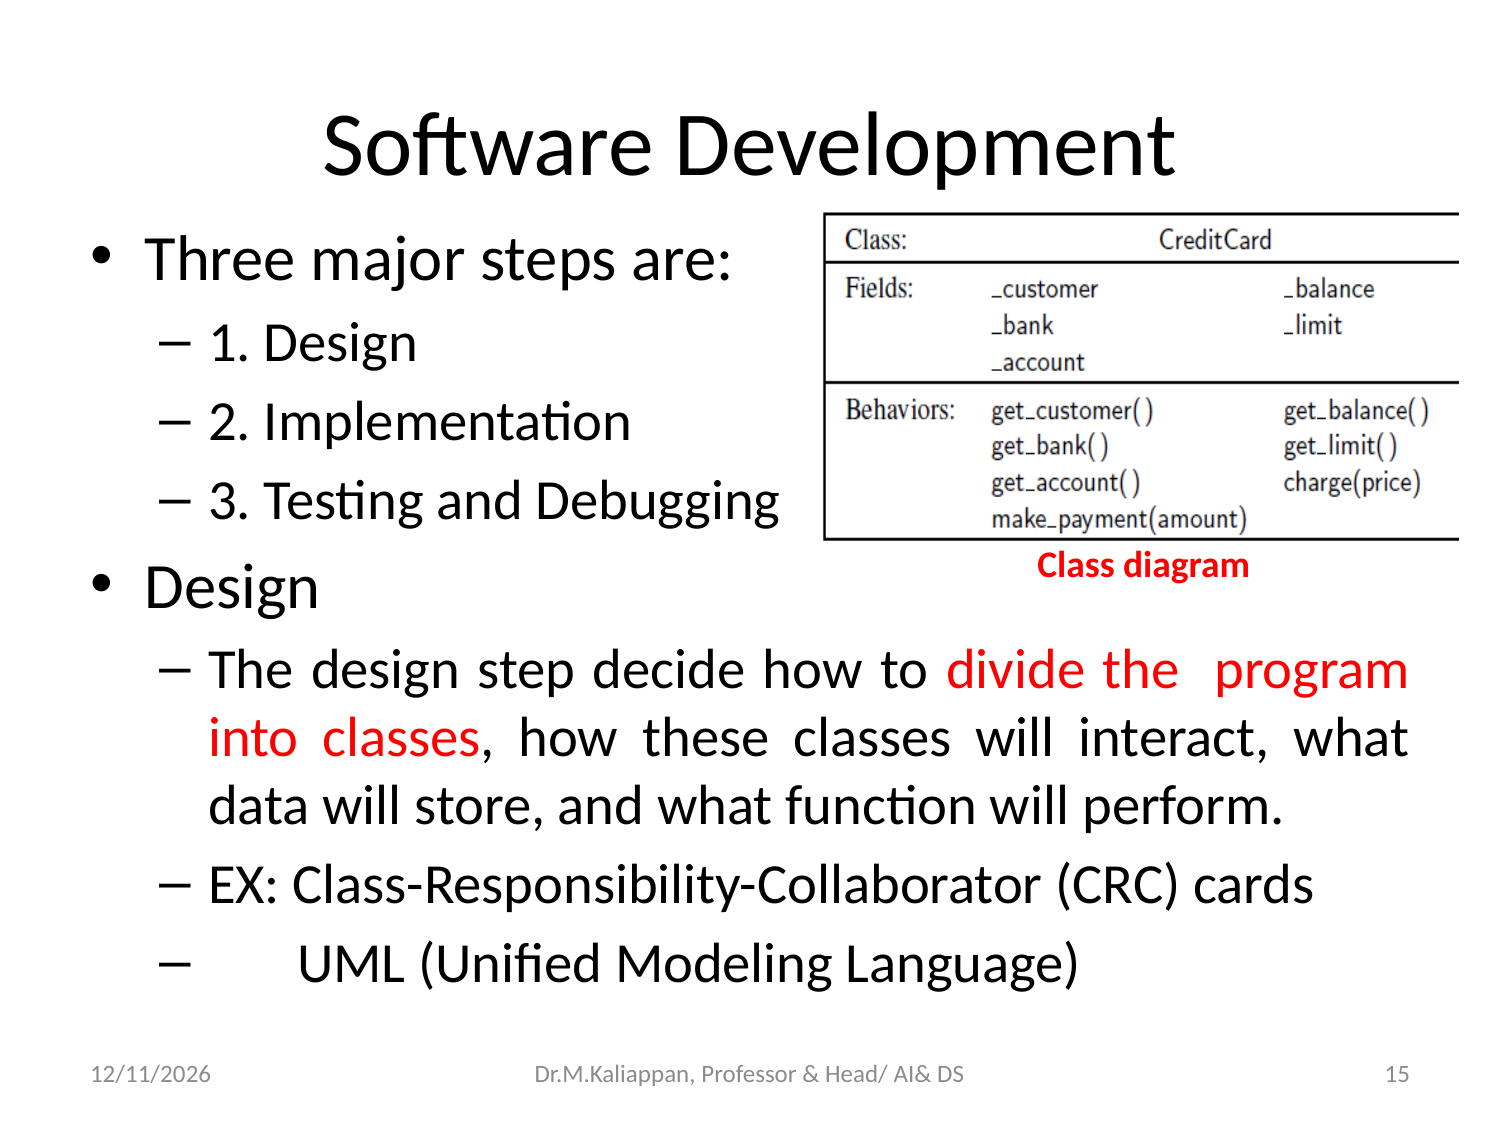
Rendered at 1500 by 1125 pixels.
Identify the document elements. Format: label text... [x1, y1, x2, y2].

footer Dr.M.Kaliappan, Professor & Head/ AI& DS [512, 1042, 988, 1103]
title Software Development [75, 45, 1425, 208]
text_box Class diagram [1022, 572, 1266, 592]
picture [811, 201, 1459, 563]
list Three major steps are: 1. Design 2. Implementation 3. Testing and Debugging Design The design step decide how to divide the program into classes, how these classes will interact, what data will store, and what function will perform. EX: Class-Responsibility-Collaborator (CRC) cards UML (Unified Modeling Language) [75, 208, 1425, 1005]
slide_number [75, 1042, 425, 1103]
slide_number 15 [1074, 1042, 1425, 1103]
